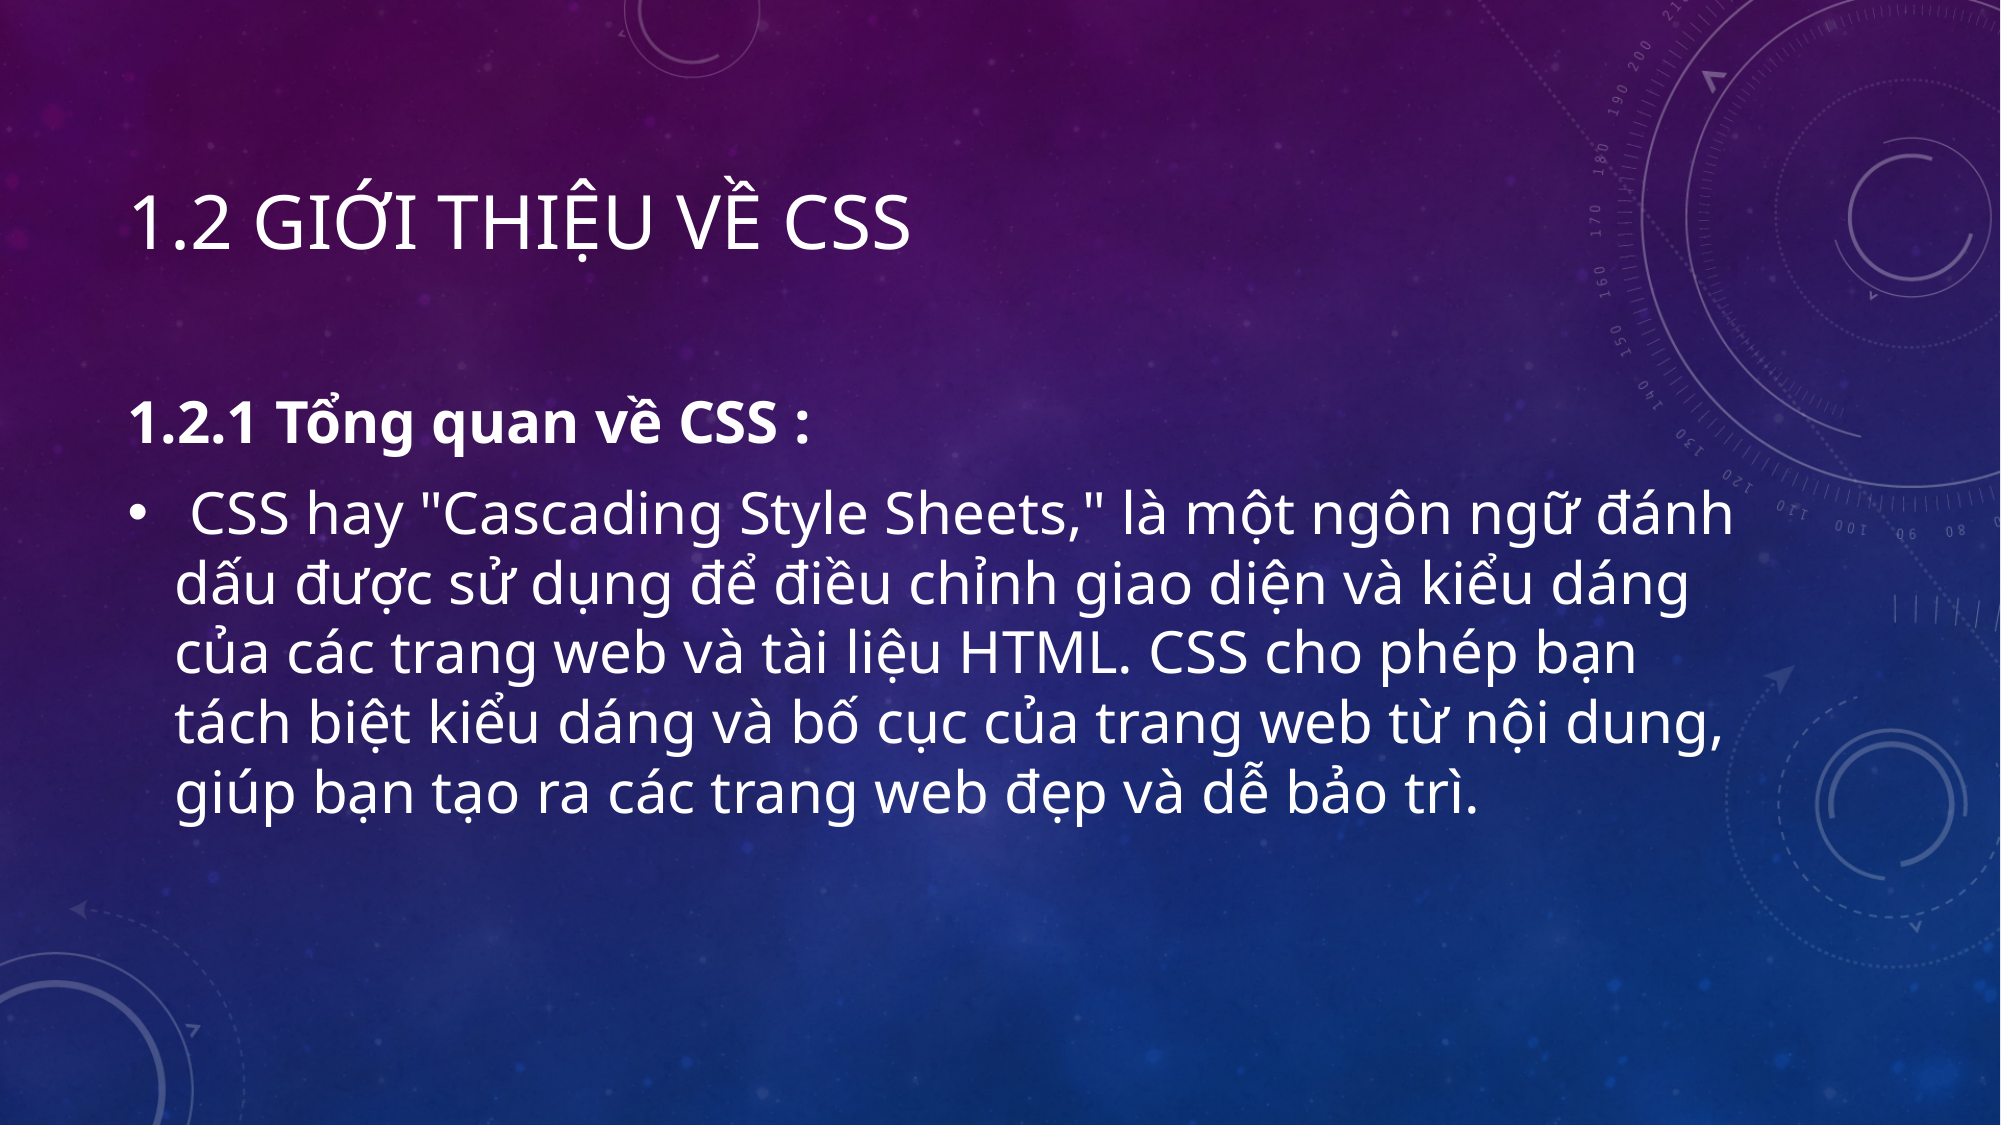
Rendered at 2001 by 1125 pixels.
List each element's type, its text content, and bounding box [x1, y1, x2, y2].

list 1.2.1 Tổng quan về CSS : CSS hay "Cascading Style Sheets," là một ngôn ngữ đánh dấu được sử dụng để điều chỉnh giao diện và kiểu dáng của các trang web và tài liệu HTML. CSS cho phép bạn tách biệt kiểu dáng và bố cục của trang web từ nội dung, giúp bạn tạo ra các trang web đẹp và dễ bảo trì. [112, 351, 1775, 950]
picture [0, 0, 2001, 1125]
title 1.2 Giới thiệu về css [112, 99, 1775, 339]
